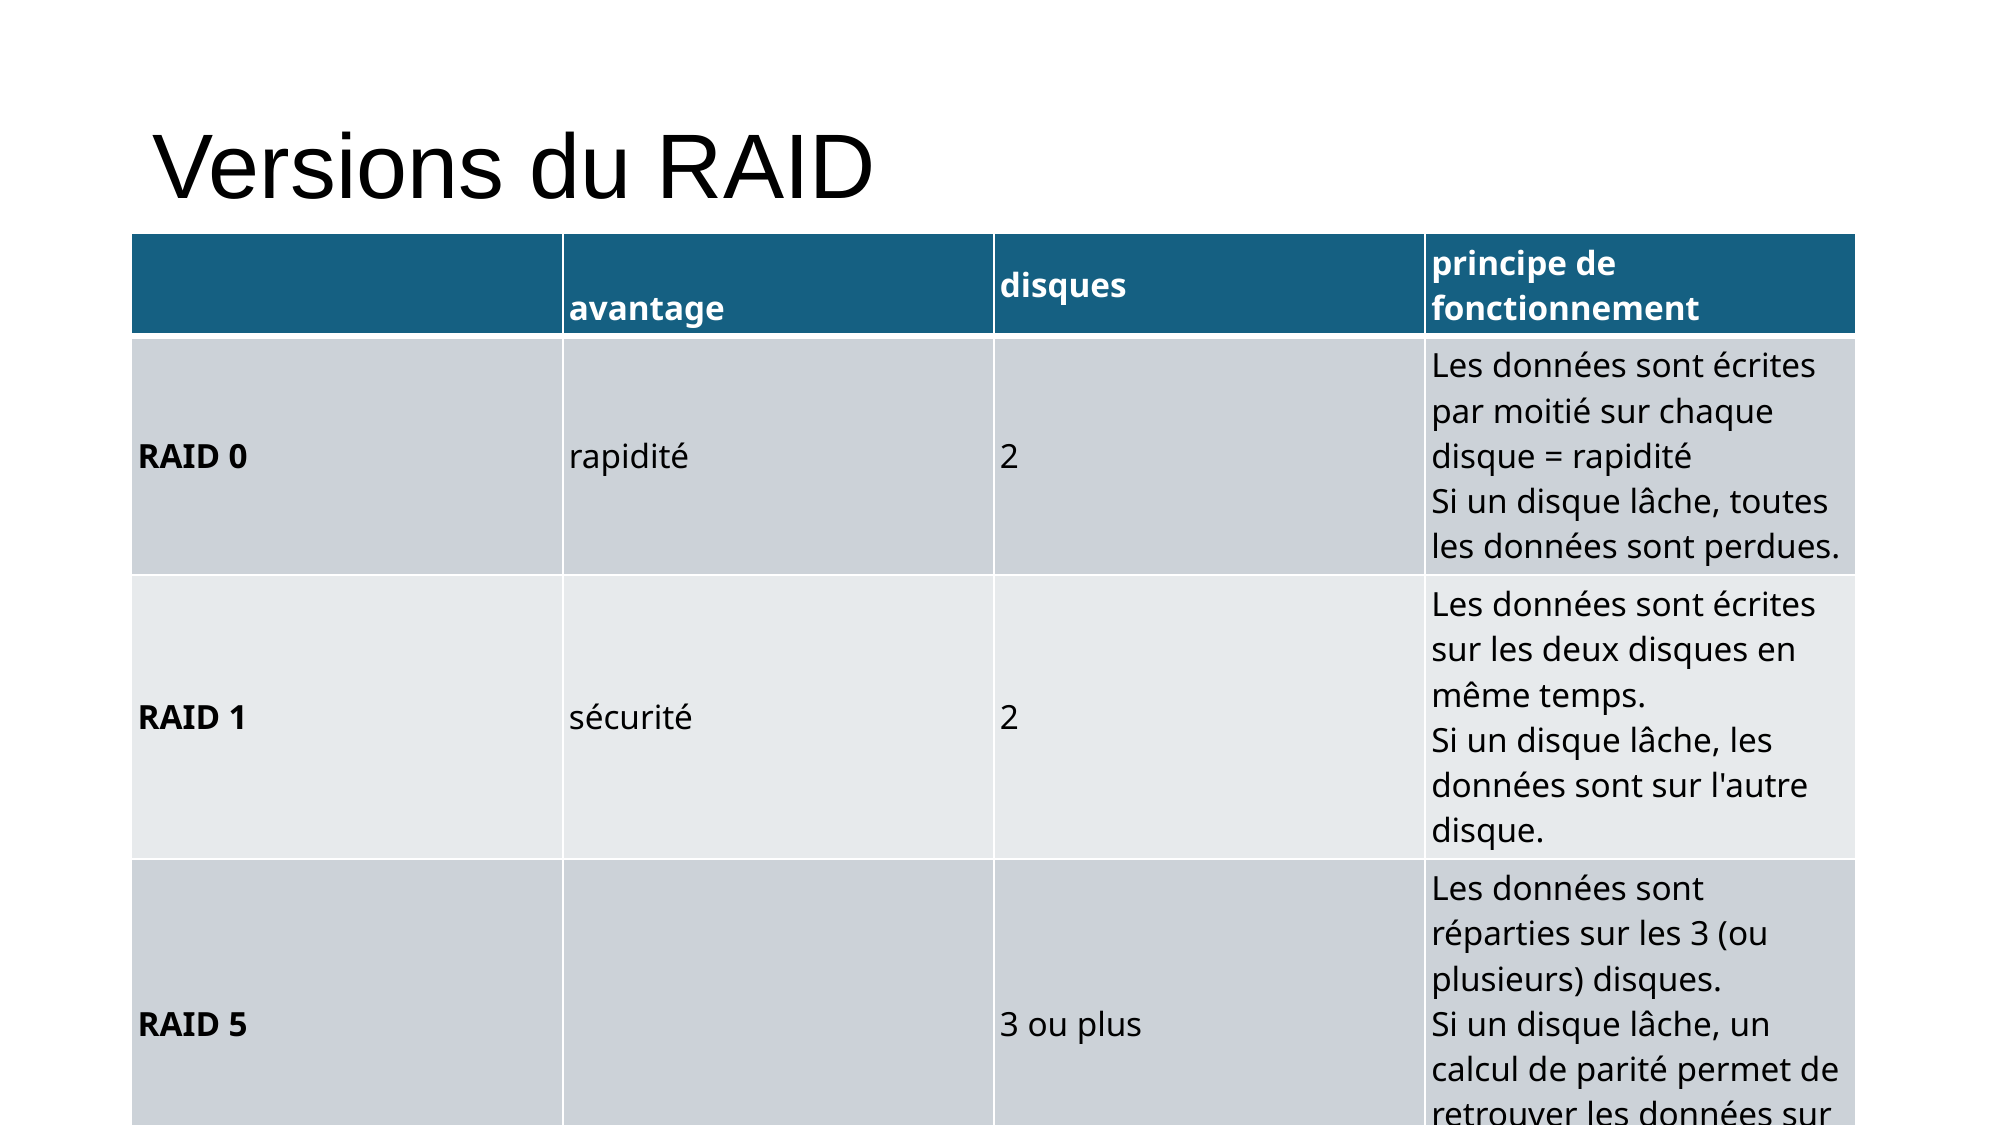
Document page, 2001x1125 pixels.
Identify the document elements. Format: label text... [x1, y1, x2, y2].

table_cell 3 ou plus [995, 860, 1424, 1125]
table_cell rapidité [564, 339, 993, 574]
table_cell RAID 1 [132, 576, 562, 858]
table_cell 2 [995, 339, 1424, 574]
table_cell Les données sont écrites par moitié sur chaque disque = rapidité Si un disque lâche, toutes les données sont perdues. [1426, 339, 1855, 574]
table_header avantage [564, 234, 993, 333]
table_cell RAID 0 [132, 339, 562, 574]
table_cell Les données sont réparties sur les 3 (ou plusieurs) disques. Si un disque lâche, un calcul de parité permet de retrouver les données sur les disques restants. [1426, 860, 1855, 1125]
table_cell [564, 860, 993, 1125]
table_header [132, 234, 562, 333]
table_cell sécurité [564, 576, 993, 858]
table_cell Les données sont écrites sur les deux disques en même temps. Si un disque lâche, les données sont sur l'autre disque. [1426, 576, 1855, 858]
title Versions du RAID [137, 59, 1863, 278]
table_cell 2 [995, 576, 1424, 858]
table_header disques [995, 234, 1424, 333]
table_cell RAID 5 [132, 860, 562, 1125]
table_header principe de fonctionnement [1426, 234, 1855, 333]
